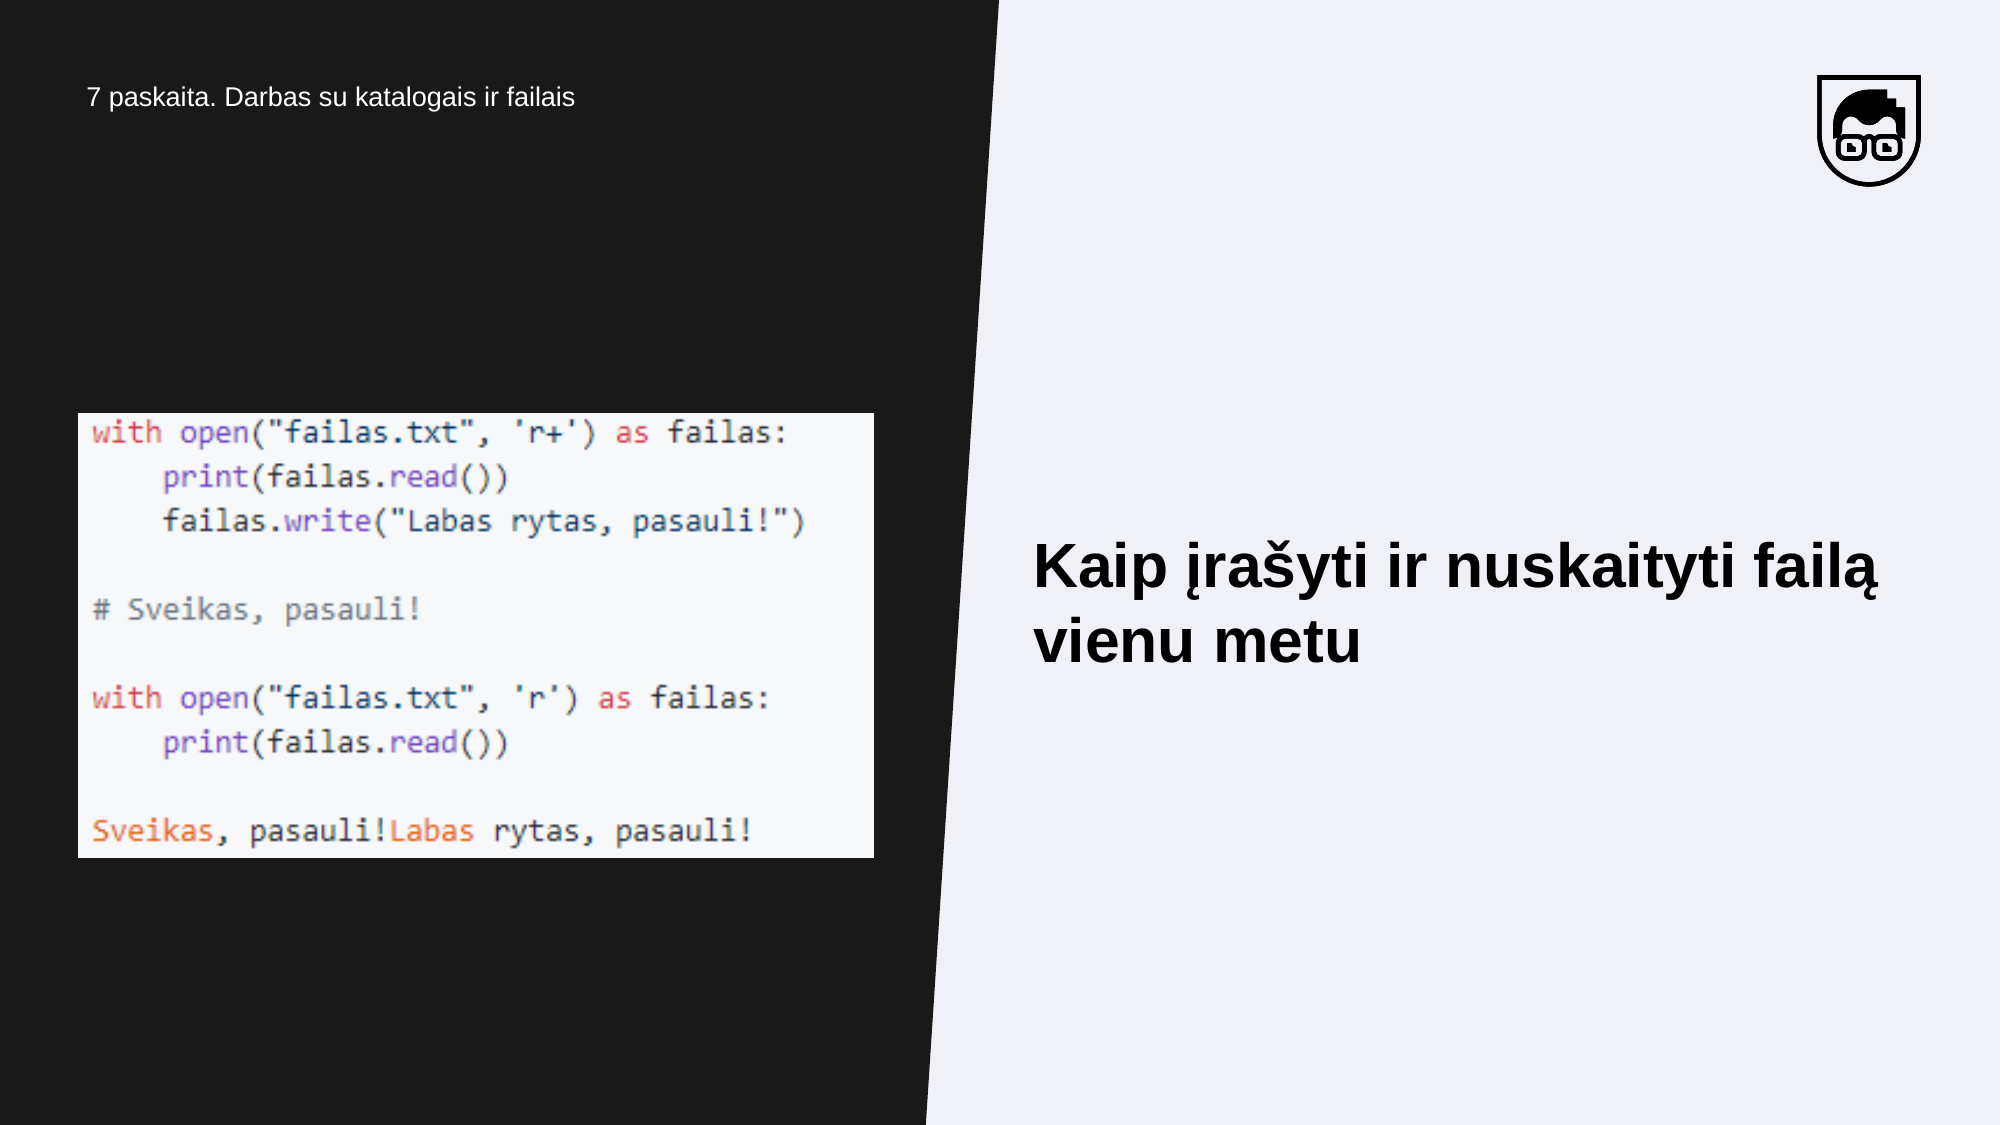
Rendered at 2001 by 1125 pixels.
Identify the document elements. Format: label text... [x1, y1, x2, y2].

text_box 7 paskaita. Darbas su katalogais ir failais [78, 75, 1000, 150]
text_box [1049, 506, 1985, 617]
text_box Kaip įrašyti ir nuskaityti failą vienu metu [1025, 517, 1961, 704]
picture [78, 412, 874, 858]
